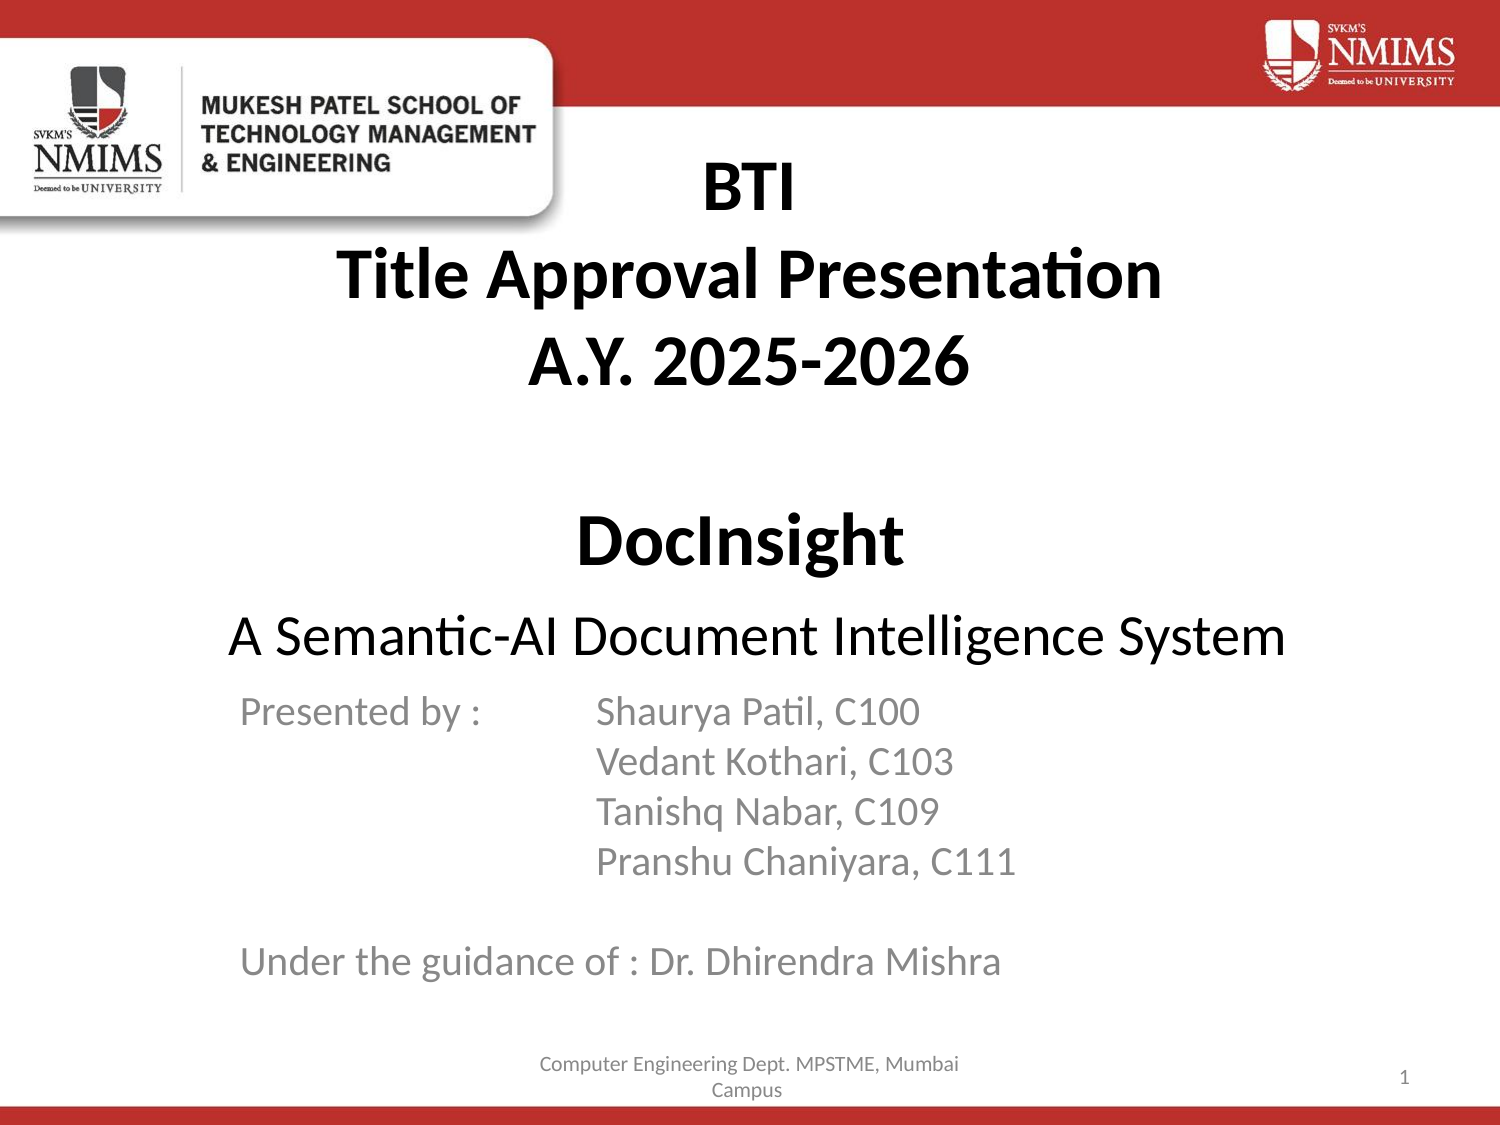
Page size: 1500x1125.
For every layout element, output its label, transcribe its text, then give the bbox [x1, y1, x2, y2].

picture [0, 0, 1500, 1125]
slide_number 1 [1074, 1045, 1425, 1106]
footer Computer Engineering Dept. MPSTME, Mumbai Campus [512, 1045, 988, 1106]
title BTI Title Approval Presentation A.Y. 2025-2026 DocInsight A Semantic-AI Document Intelligence System [112, 137, 1388, 581]
subtitle Presented by : Shaurya Patil, C100 Vedant Kothari, C103 Tanishq Nabar, C109 Pranshu Chaniyara, C111 Under the guidance of : Dr. Dhirendra Mishra [224, 625, 1275, 914]
